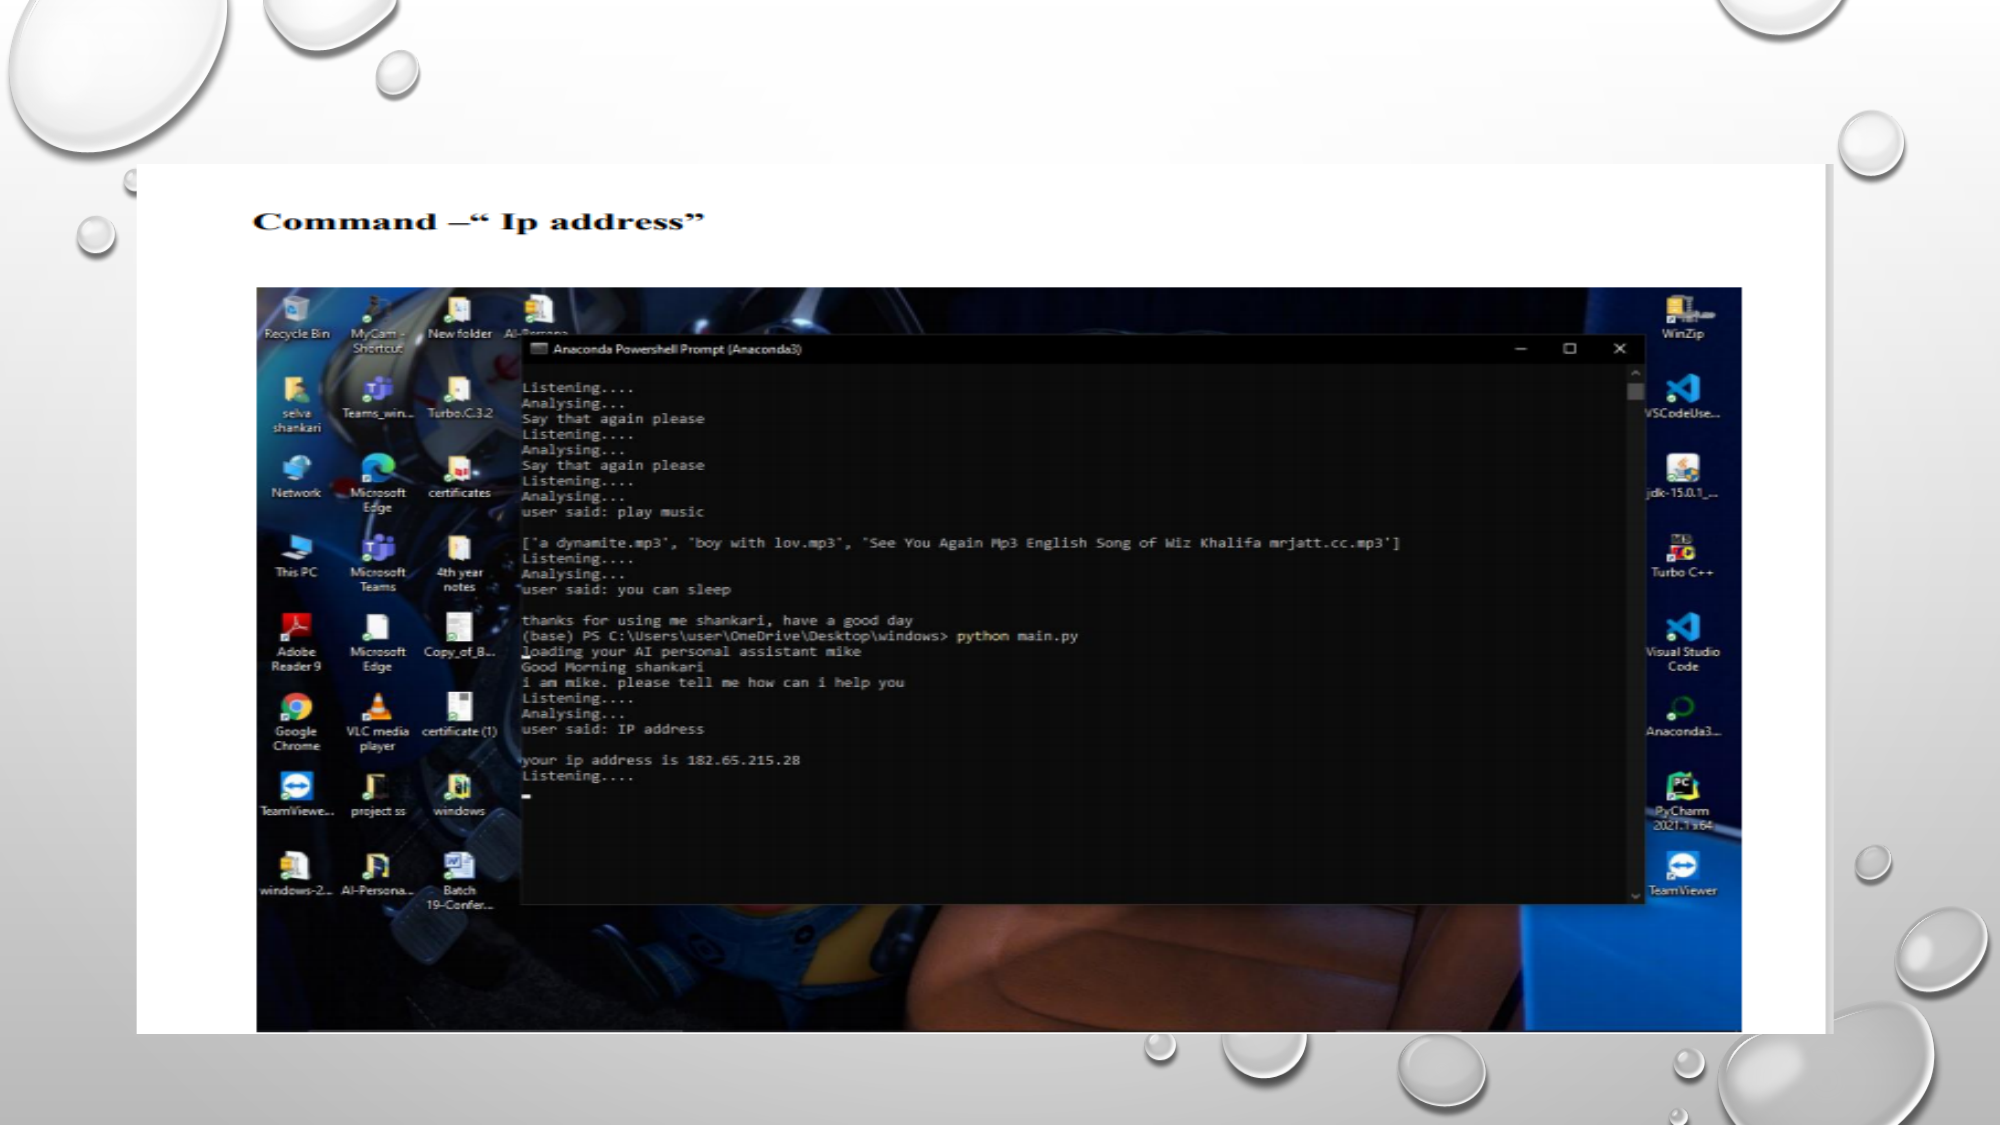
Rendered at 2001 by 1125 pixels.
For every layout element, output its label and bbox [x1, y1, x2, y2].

picture [0, 0, 2000, 1125]
list [136, 164, 1834, 1035]
